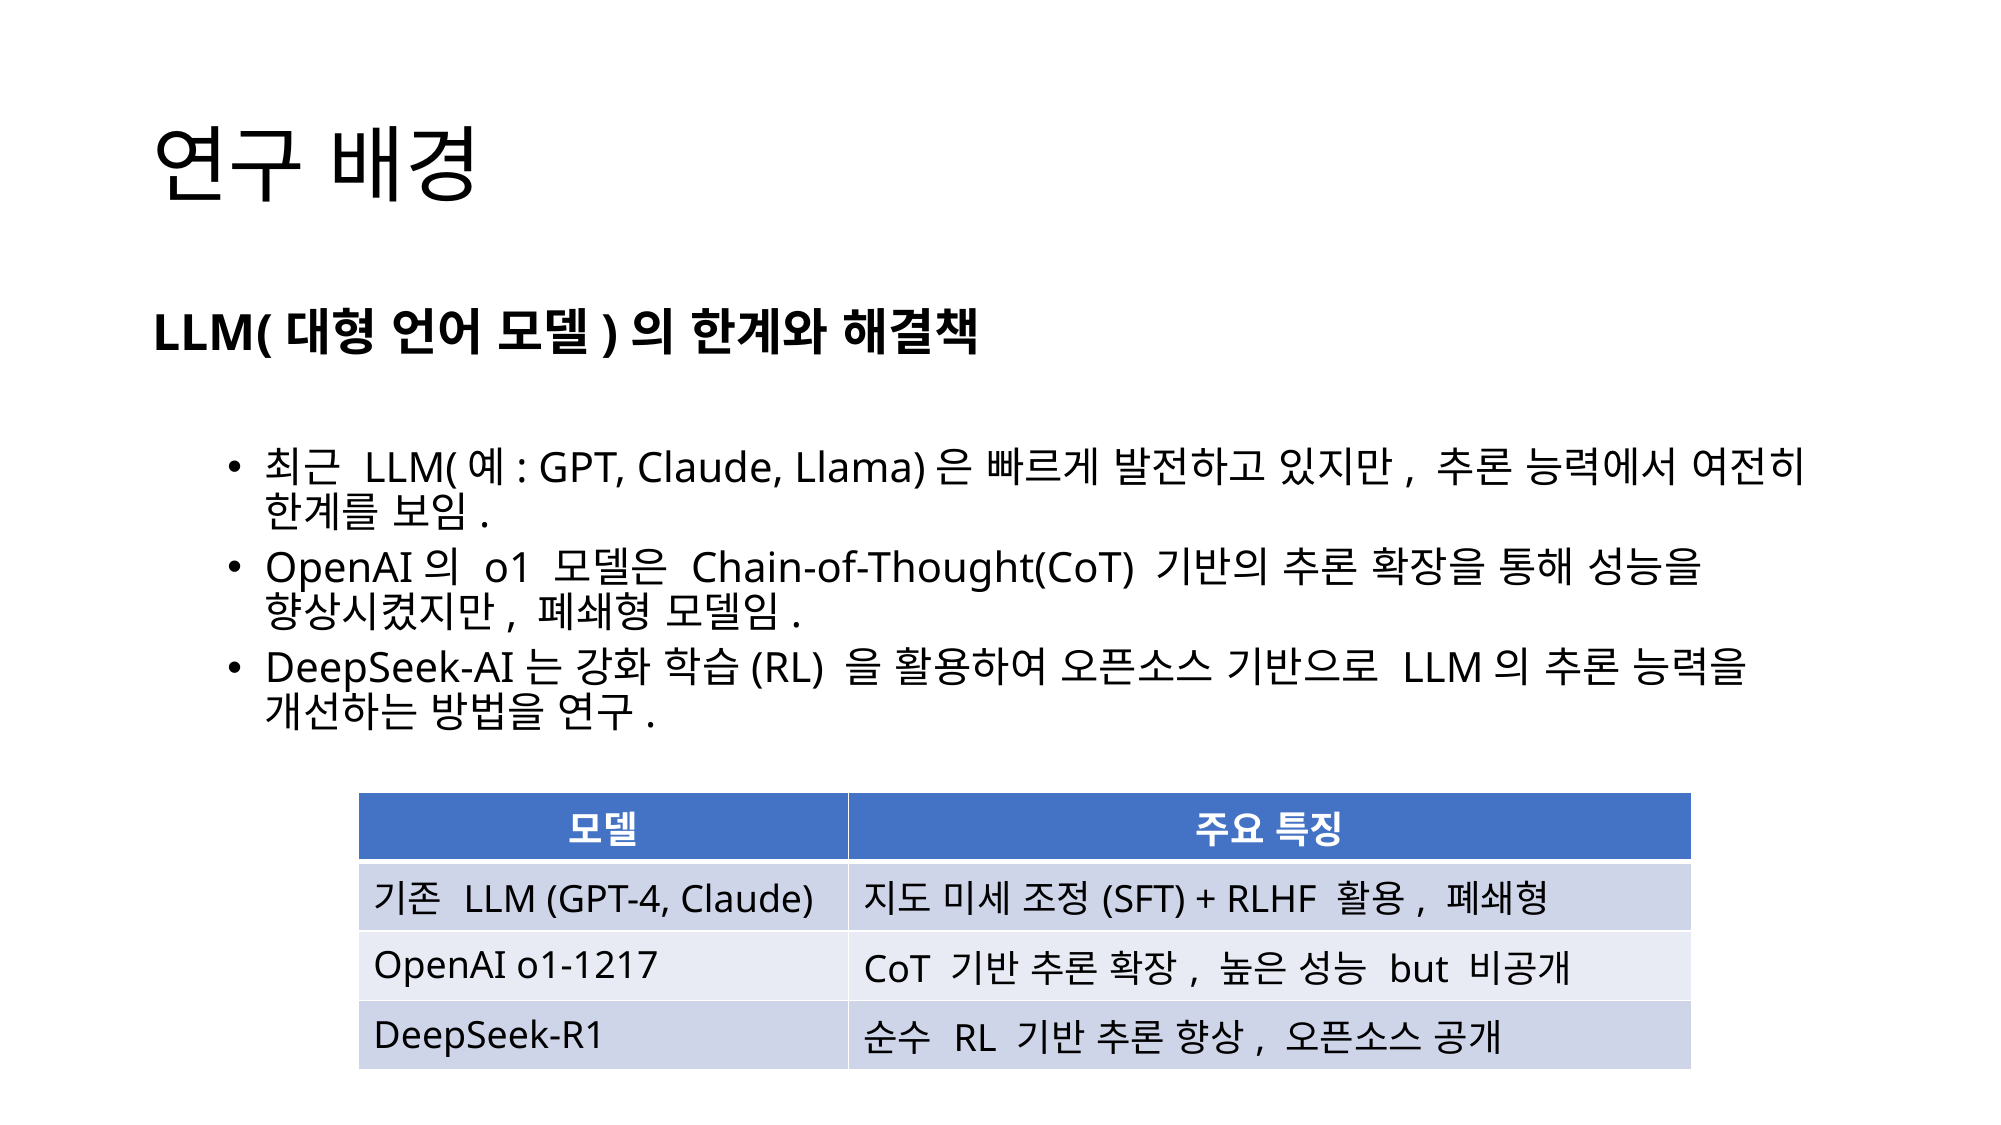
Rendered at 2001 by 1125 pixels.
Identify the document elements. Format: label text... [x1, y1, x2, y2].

table_cell 지도 미세 조정(SFT) + RLHF 활용, 폐쇄형 [849, 864, 1691, 930]
title 연구 배경 [137, 59, 1863, 278]
table_cell OpenAI o1-1217 [359, 932, 848, 1000]
table_cell 기존 LLM (GPT-4, Claude) [359, 864, 848, 930]
table_header 모델 [359, 793, 848, 859]
table_cell CoT 기반 추론 확장, 높은 성능 but 비공개 [849, 932, 1691, 1000]
table_cell DeepSeek-R1 [359, 1001, 848, 1069]
list LLM(대형 언어 모델)의 한계와 해결책 최근 LLM(예: GPT, Claude, Llama)은 빠르게 발전하고 있지만, 추론 능력에서 여전히 한계를 보임. OpenAI의 o1 모델은 Chain-of-Thought(CoT) 기반의 추론 확장을 통해 성능을 향상시켰지만, 폐쇄형 모델임. DeepSeek-AI는 강화 학습(RL) 을 활용하여 오픈소스 기반으로 LLM의 추론 능력을 개선하는 방법을 연구. [137, 299, 1863, 1014]
table_cell 순수 RL 기반 추론 향상, 오픈소스 공개 [849, 1001, 1691, 1069]
table_header 주요 특징 [849, 793, 1691, 859]
